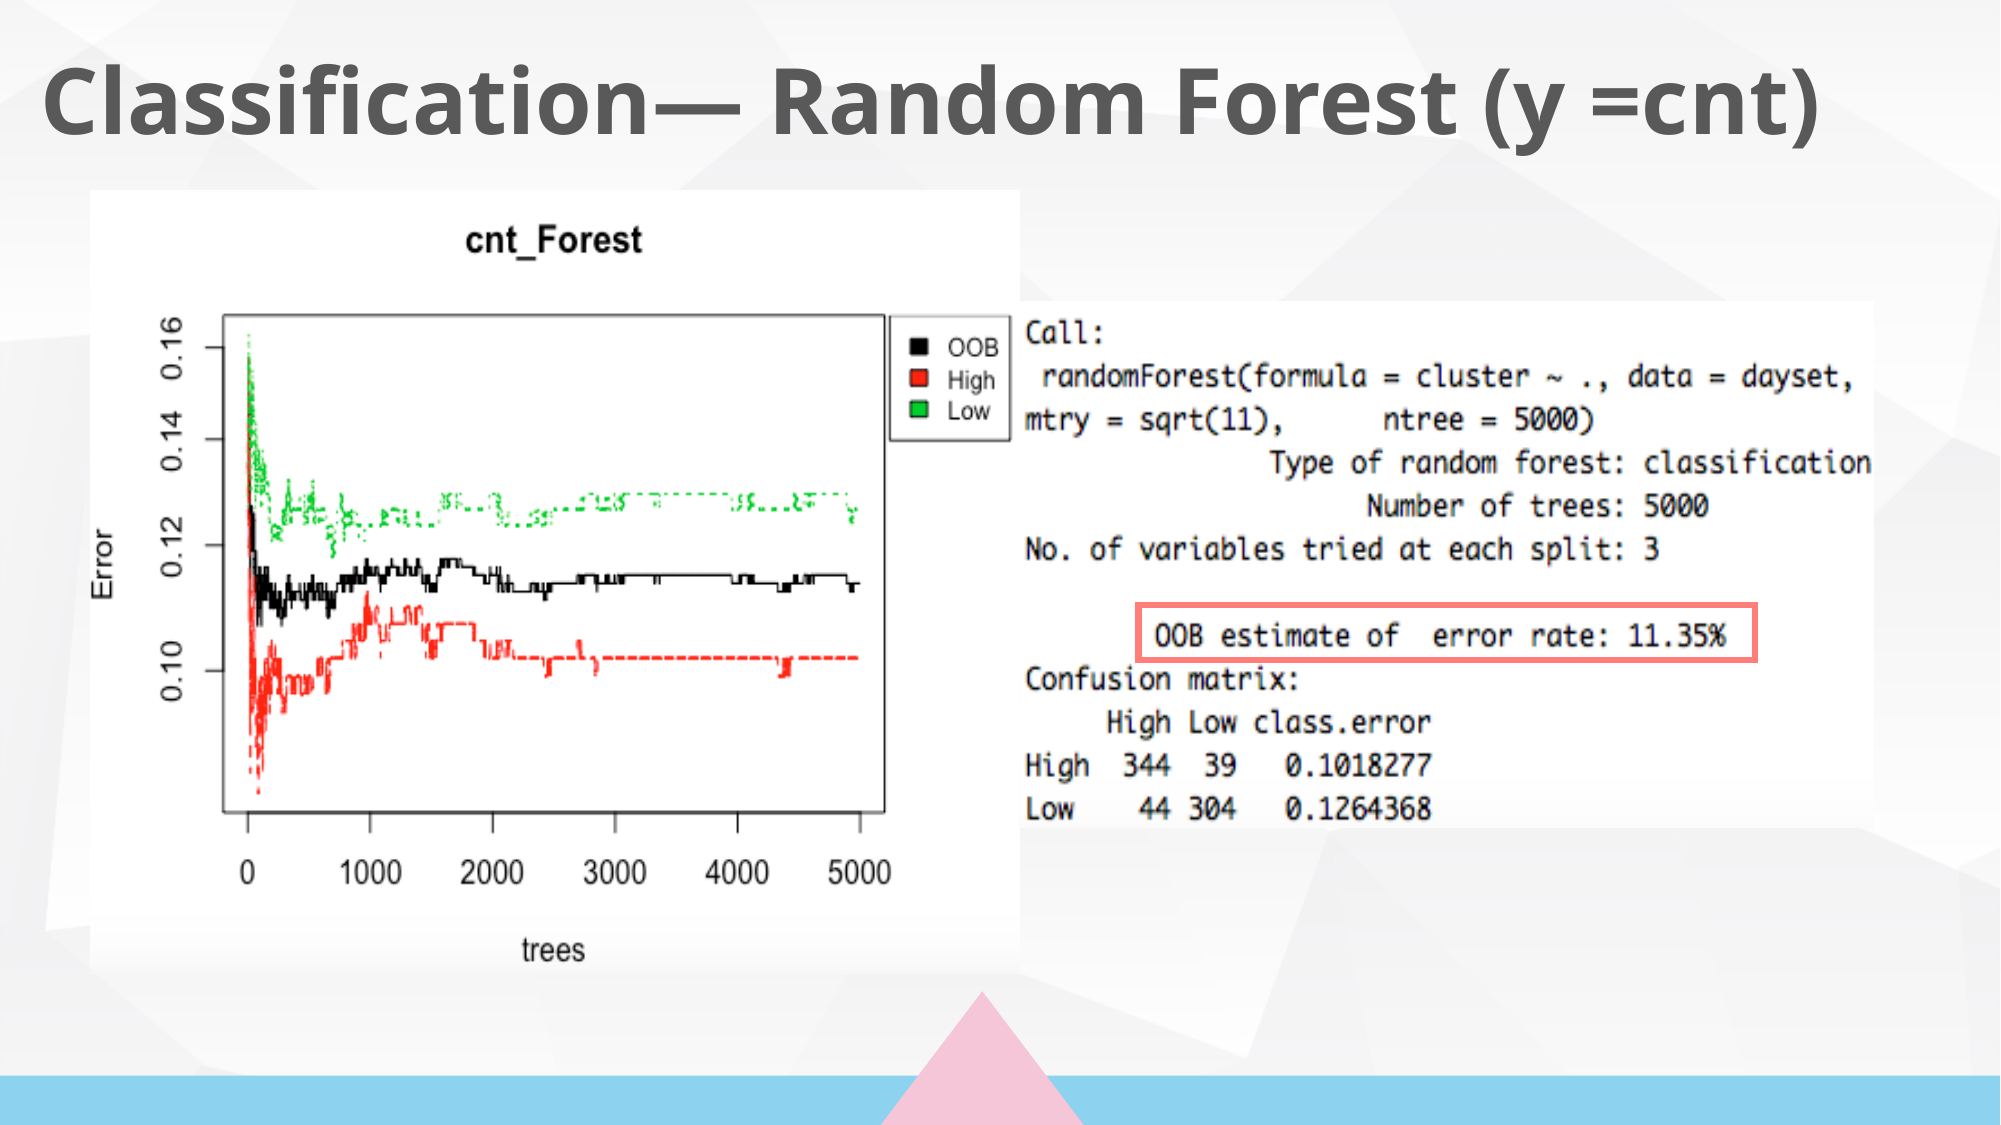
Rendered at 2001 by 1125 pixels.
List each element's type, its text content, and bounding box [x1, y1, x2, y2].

text_box Classification— Random Forest (y =cnt) [26, 35, 1874, 161]
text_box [90, 190, 1874, 974]
picture [0, 0, 2001, 1125]
text_box [0, 1075, 916, 1125]
text_box [879, 989, 1086, 1125]
text_box [1048, 1075, 2000, 1125]
